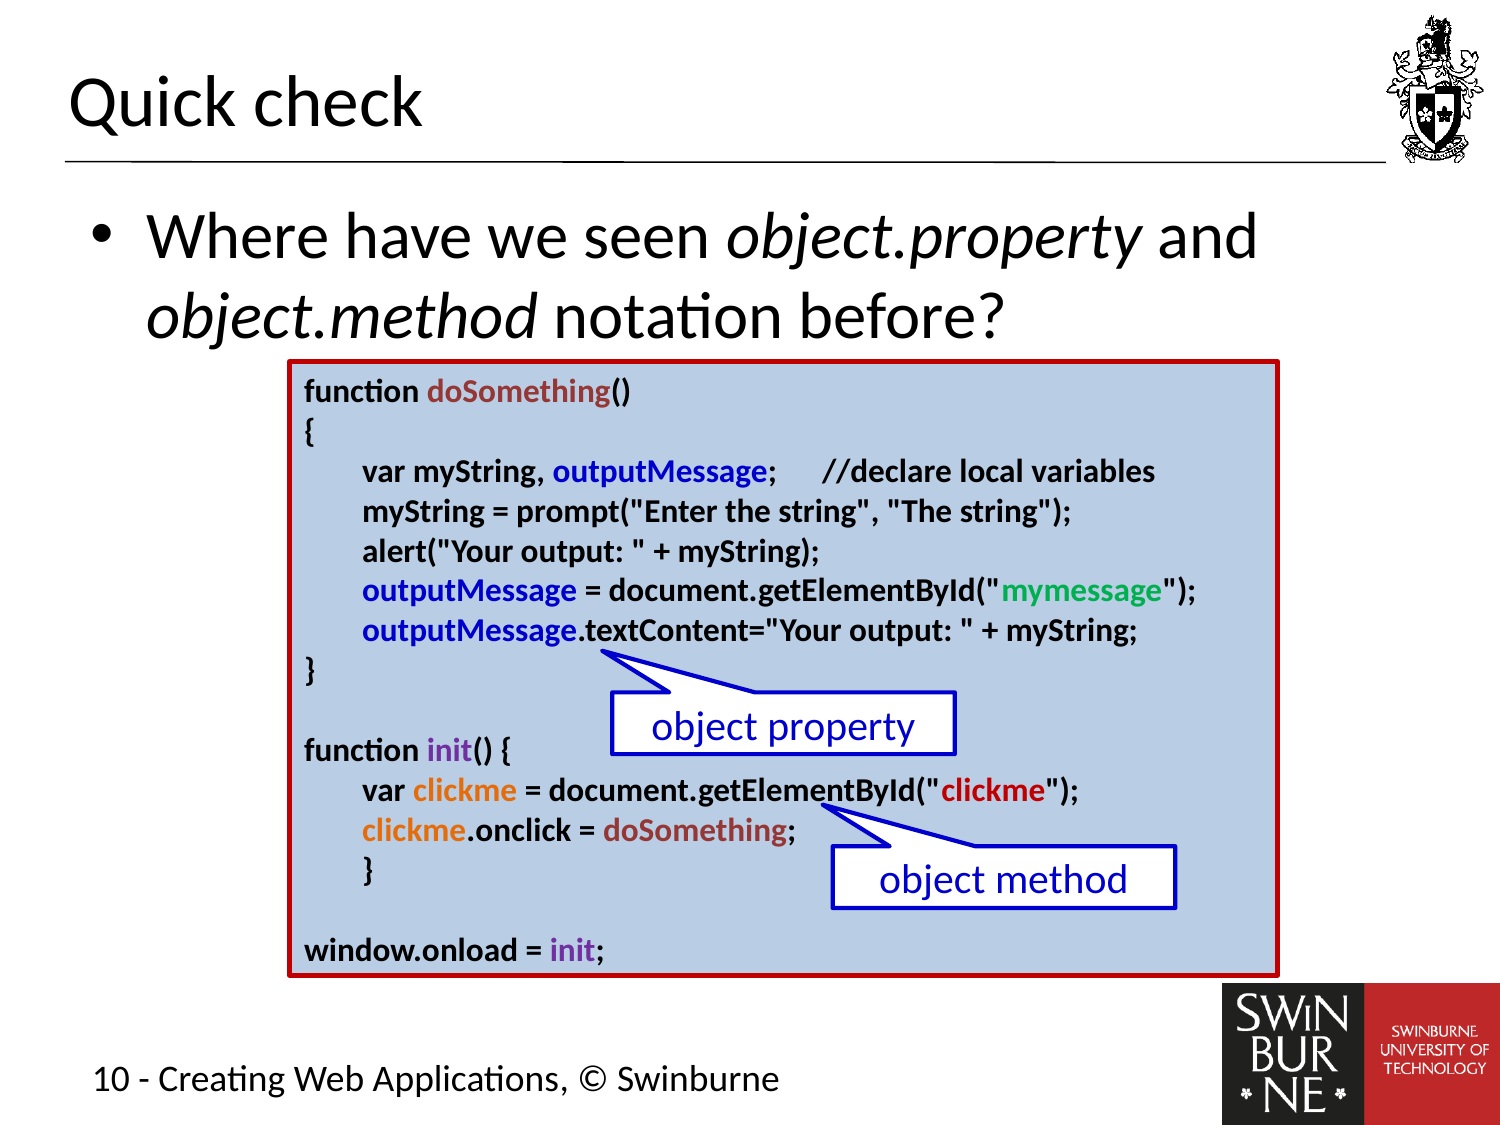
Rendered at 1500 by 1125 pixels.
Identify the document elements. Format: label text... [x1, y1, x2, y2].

text_box function doSomething() { var myString, outputMessage; //declare local variables myString = prompt("Enter the string", "The string"); alert("Your output: " + myString); outputMessage = document.getElementById("mymessage"); outputMessage.textContent="Your output: " + myString; } function init() { var clickme = document.getElementById("clickme"); clickme.onclick = doSomething; } window.onload = init; [289, 361, 1278, 976]
list Where have we seen object.property and object.method notation before? [75, 184, 1425, 1005]
text_box object method [820, 802, 1178, 911]
picture [1386, 15, 1484, 163]
picture [1222, 983, 1500, 1125]
text_box object property [600, 648, 957, 757]
title Quick check [53, 45, 1425, 149]
